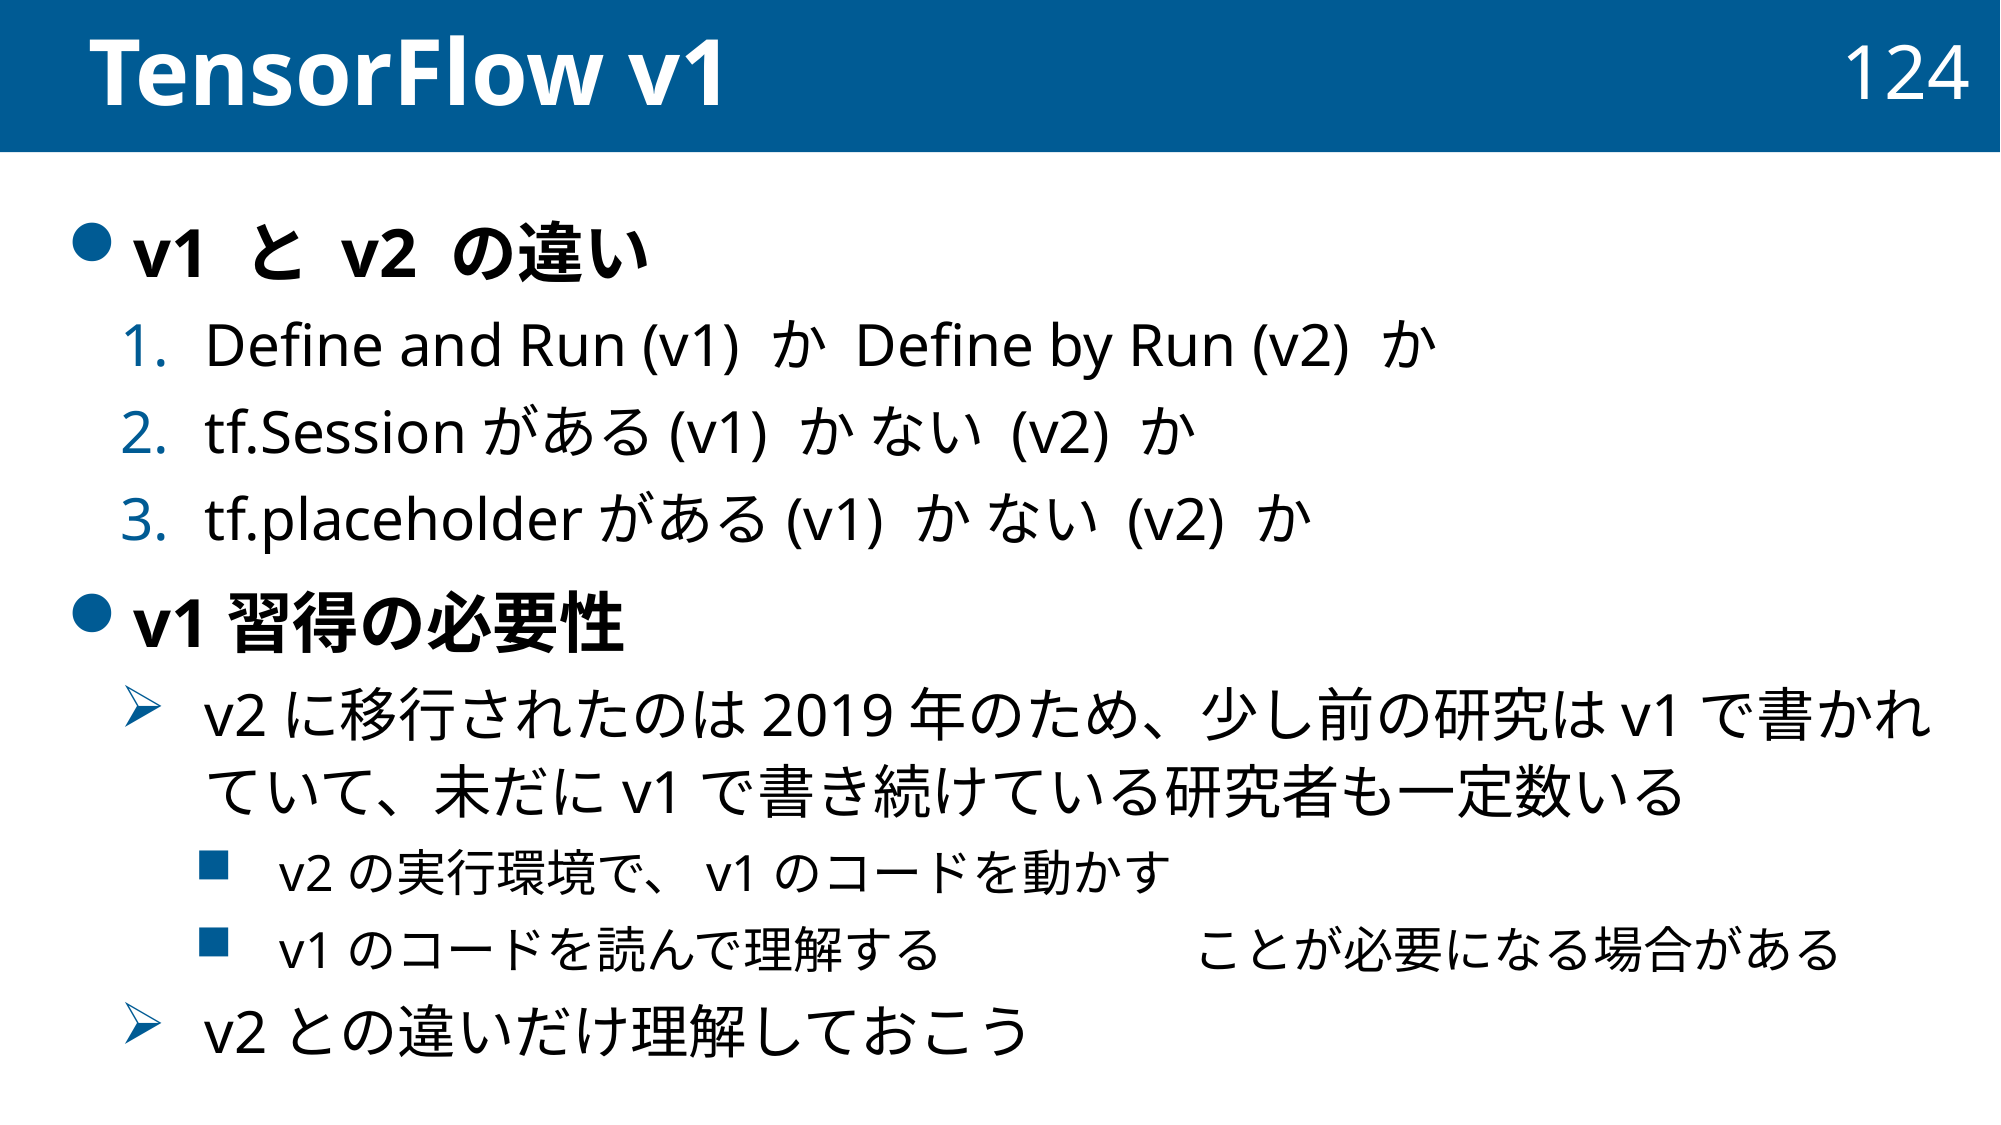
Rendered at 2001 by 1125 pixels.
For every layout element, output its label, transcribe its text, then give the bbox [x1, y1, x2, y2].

slide_number 123 [1709, 0, 2000, 153]
list v1 と v2 の違い Define and Run (v1) か Define by Run (v2) か tf.Sessionがある(v1) か ない (v2) か tf.placeholderがある(v1) か ない (v2) か v1習得の必要性 v2に移行されたのは2019年のため、少し前の研究はv1で書かれていて、未だにv1で書き続けている研究者も一定数いる v2の実行環境で、v1のコードを動かす v1のコードを読んで理解する ことが必要になる場合がある v2との違いだけ理解しておこう [52, 195, 1948, 1085]
title TensorFlow v1 [0, 0, 1709, 153]
